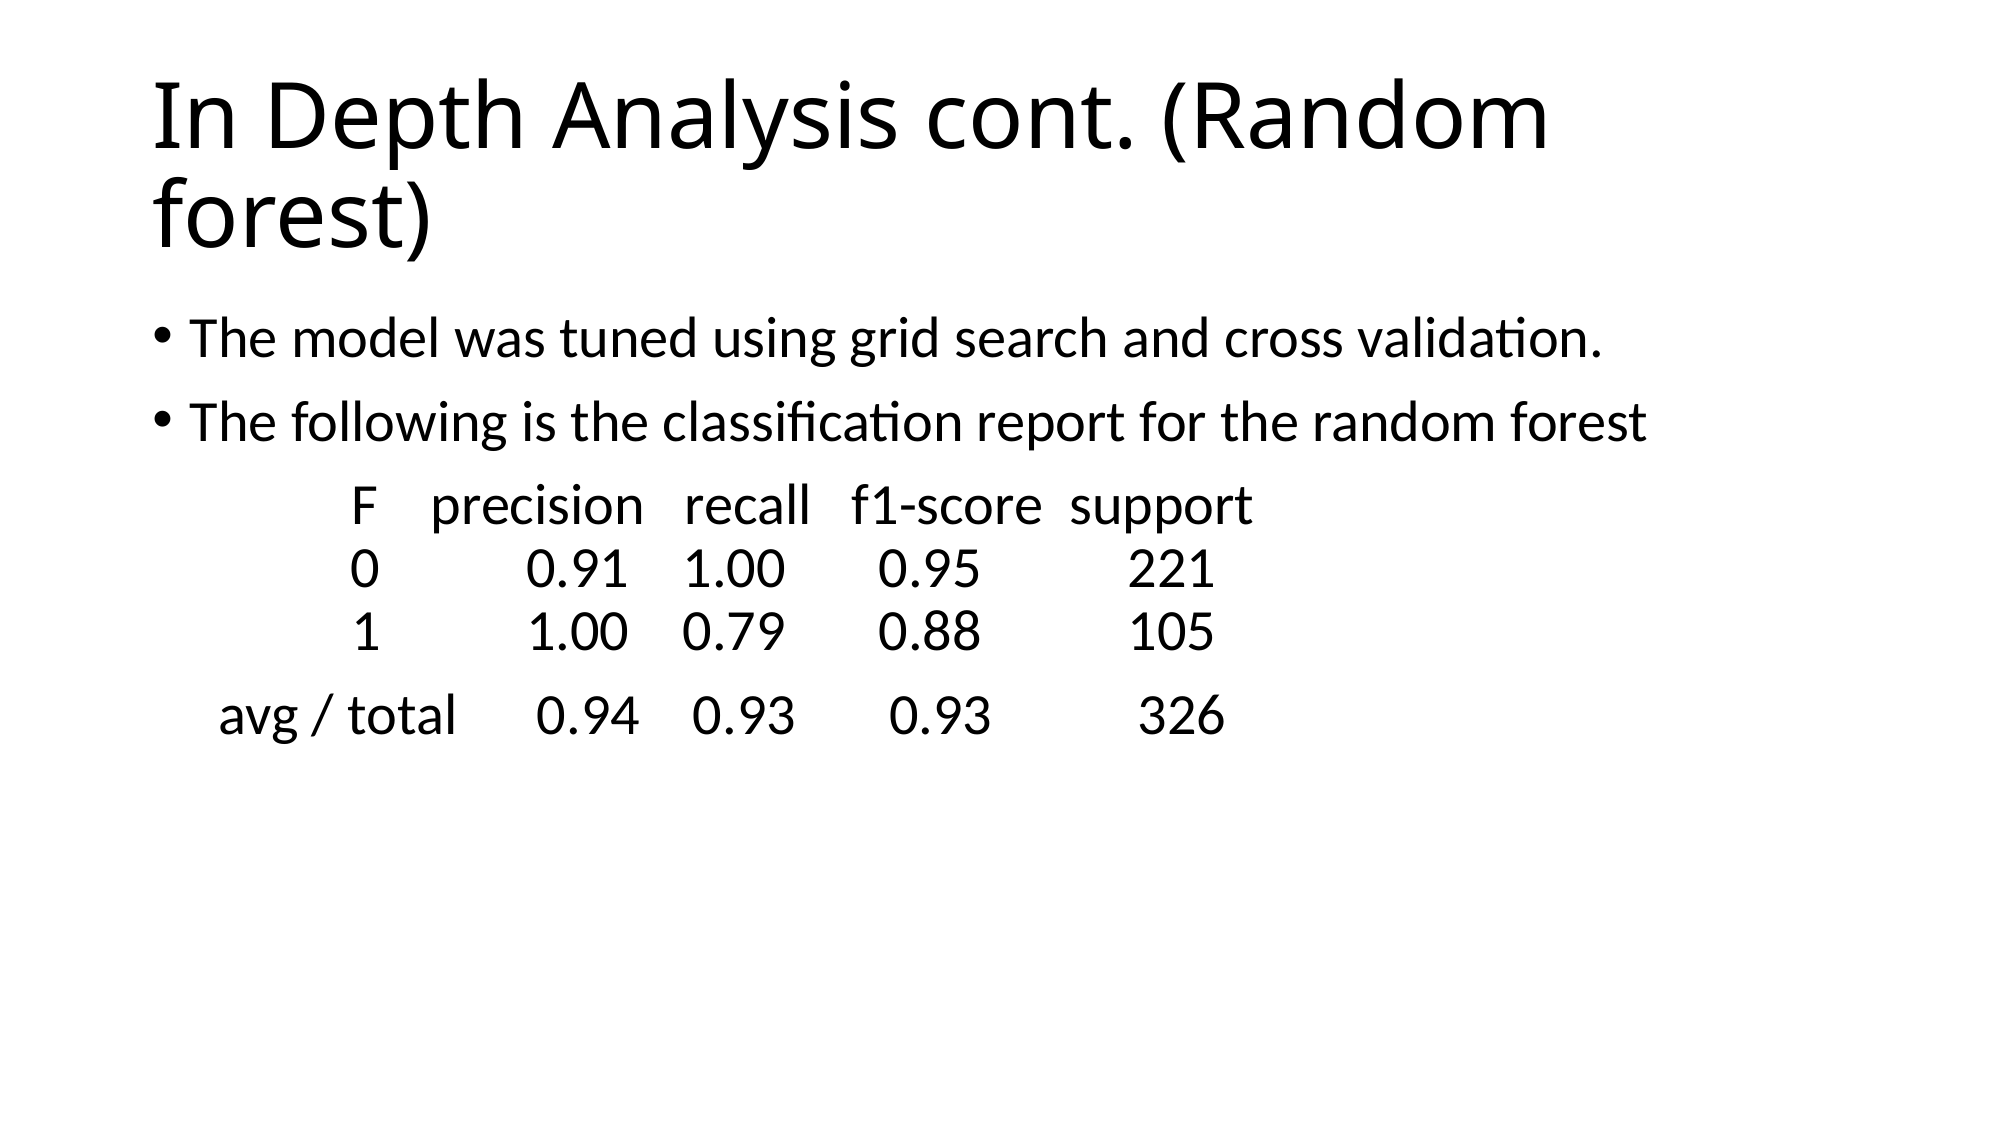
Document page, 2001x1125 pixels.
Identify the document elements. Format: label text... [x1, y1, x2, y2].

list The model was tuned using grid search and cross validation. The following is the classification report for the random forest F precision recall f1-score support 0 0.91 1.00 0.95 221 1 1.00 0.79 0.88 105 avg / total 0.94 0.93 0.93 326 [137, 299, 1863, 1014]
title In Depth Analysis cont. (Random forest) [137, 59, 1863, 278]
